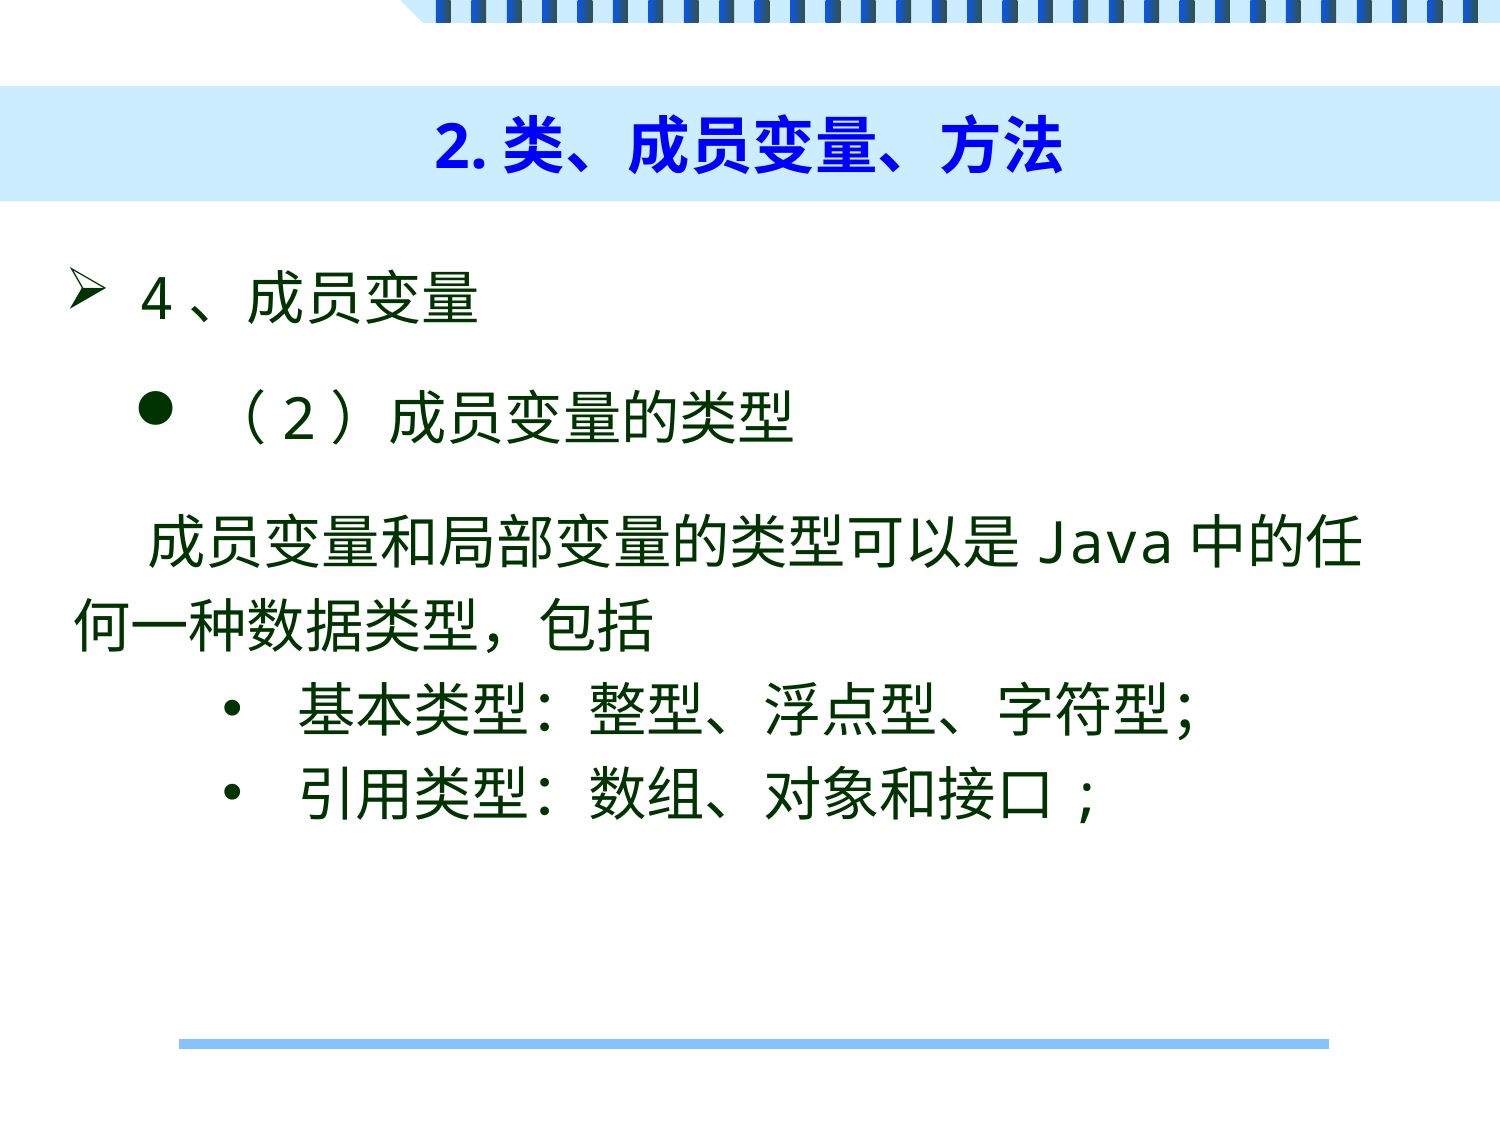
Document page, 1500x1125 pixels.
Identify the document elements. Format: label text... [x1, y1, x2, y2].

title 2.类、成员变量、方法 [0, 85, 1500, 202]
text_box （2）成员变量的类型 [119, 373, 812, 459]
text_box 4、成员变量 [49, 253, 495, 339]
text_box 成员变量和局部变量的类型可以是Java中的任何一种数据类型，包括 基本类型：整型、浮点型、字符型； 引用类型：数组、对象和接口; [57, 483, 1393, 835]
